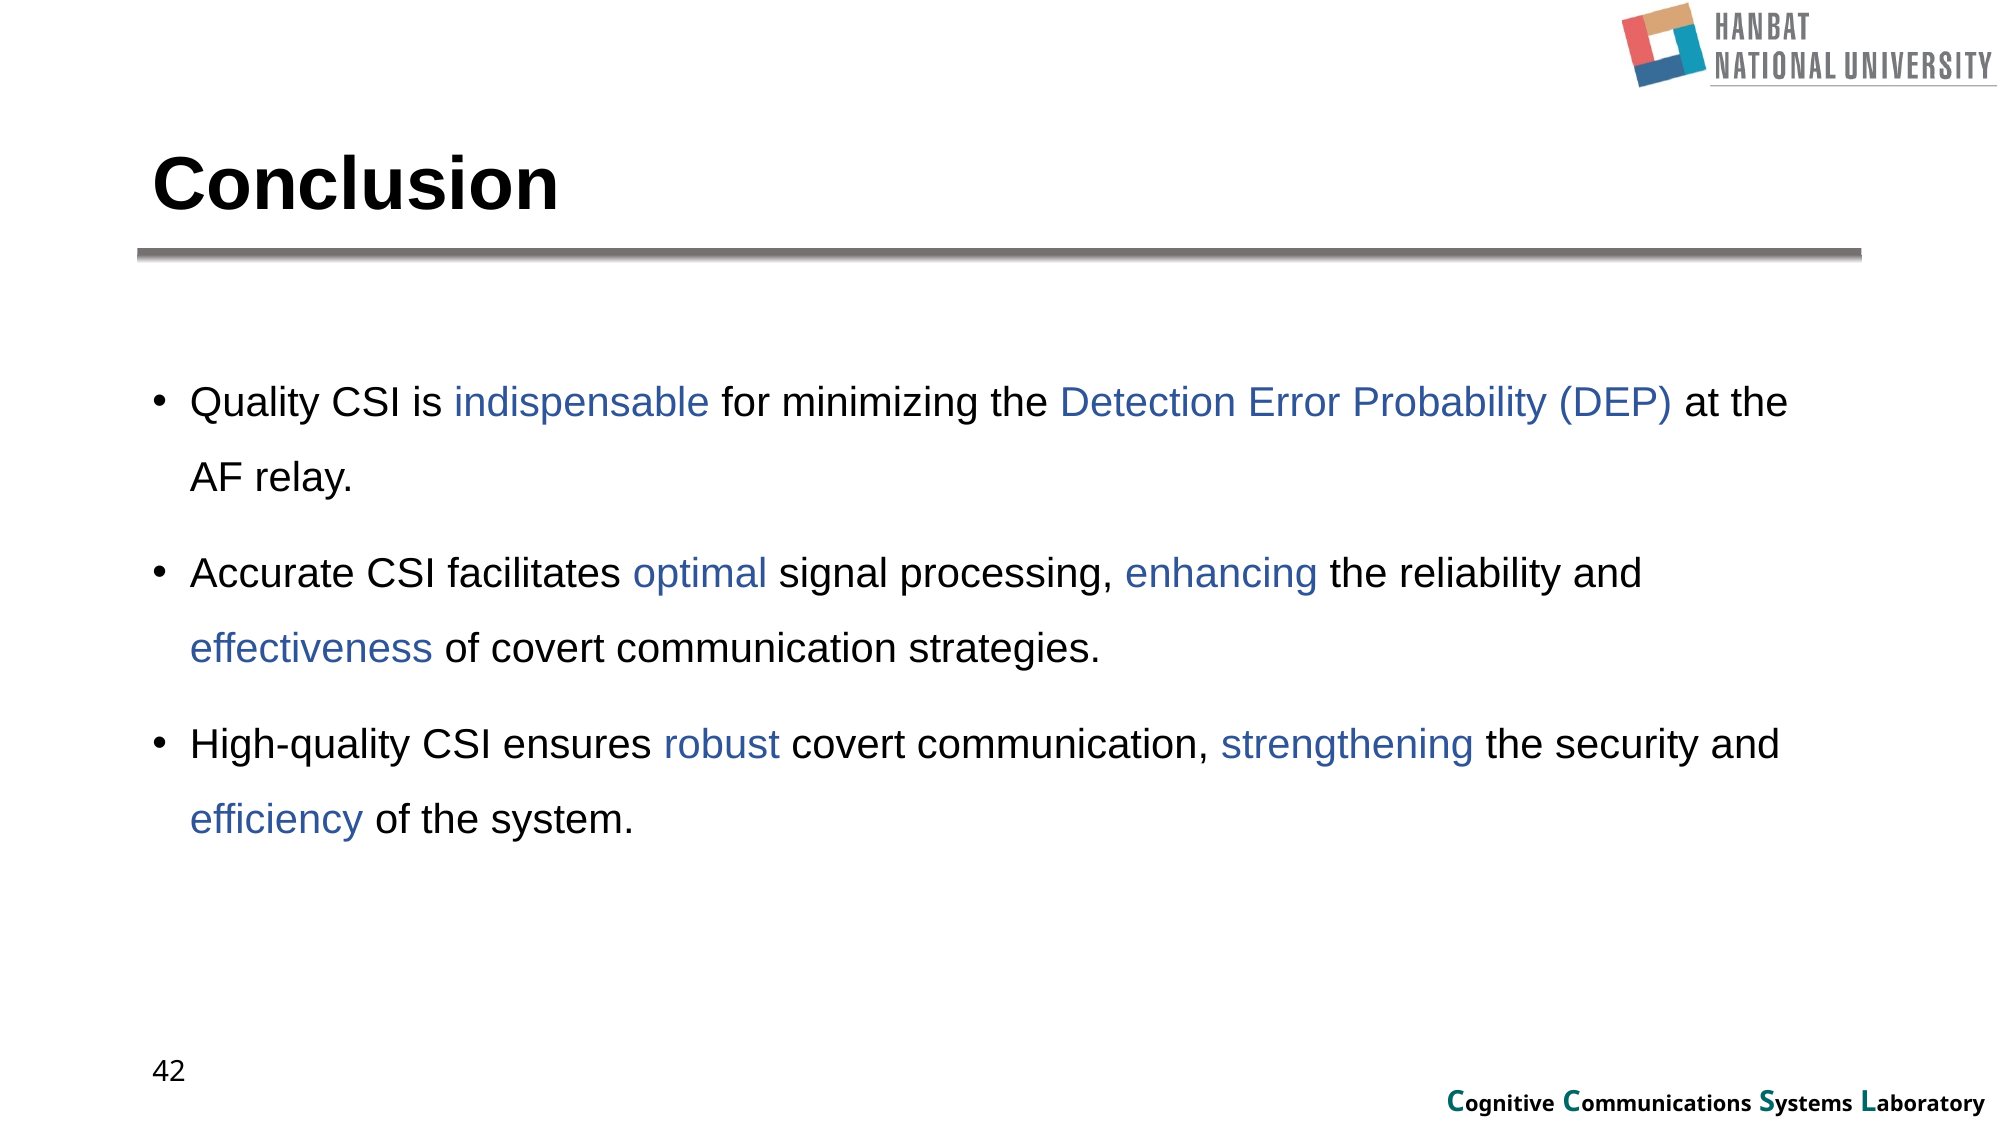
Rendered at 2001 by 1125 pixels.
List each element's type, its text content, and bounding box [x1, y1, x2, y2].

picture [1621, 2, 1998, 90]
slide_number 42 [137, 1042, 357, 1103]
title Conclusion [137, 129, 1863, 242]
list Quality CSI is indispensable for minimizing the Detection Error Probability (DEP) at the AF relay. Accurate CSI facilitates optimal signal processing, enhancing the reliability and effectiveness of covert communication strategies. High-quality CSI ensures robust covert communication, strengthening the security and efficiency of the system. [137, 271, 1863, 1014]
